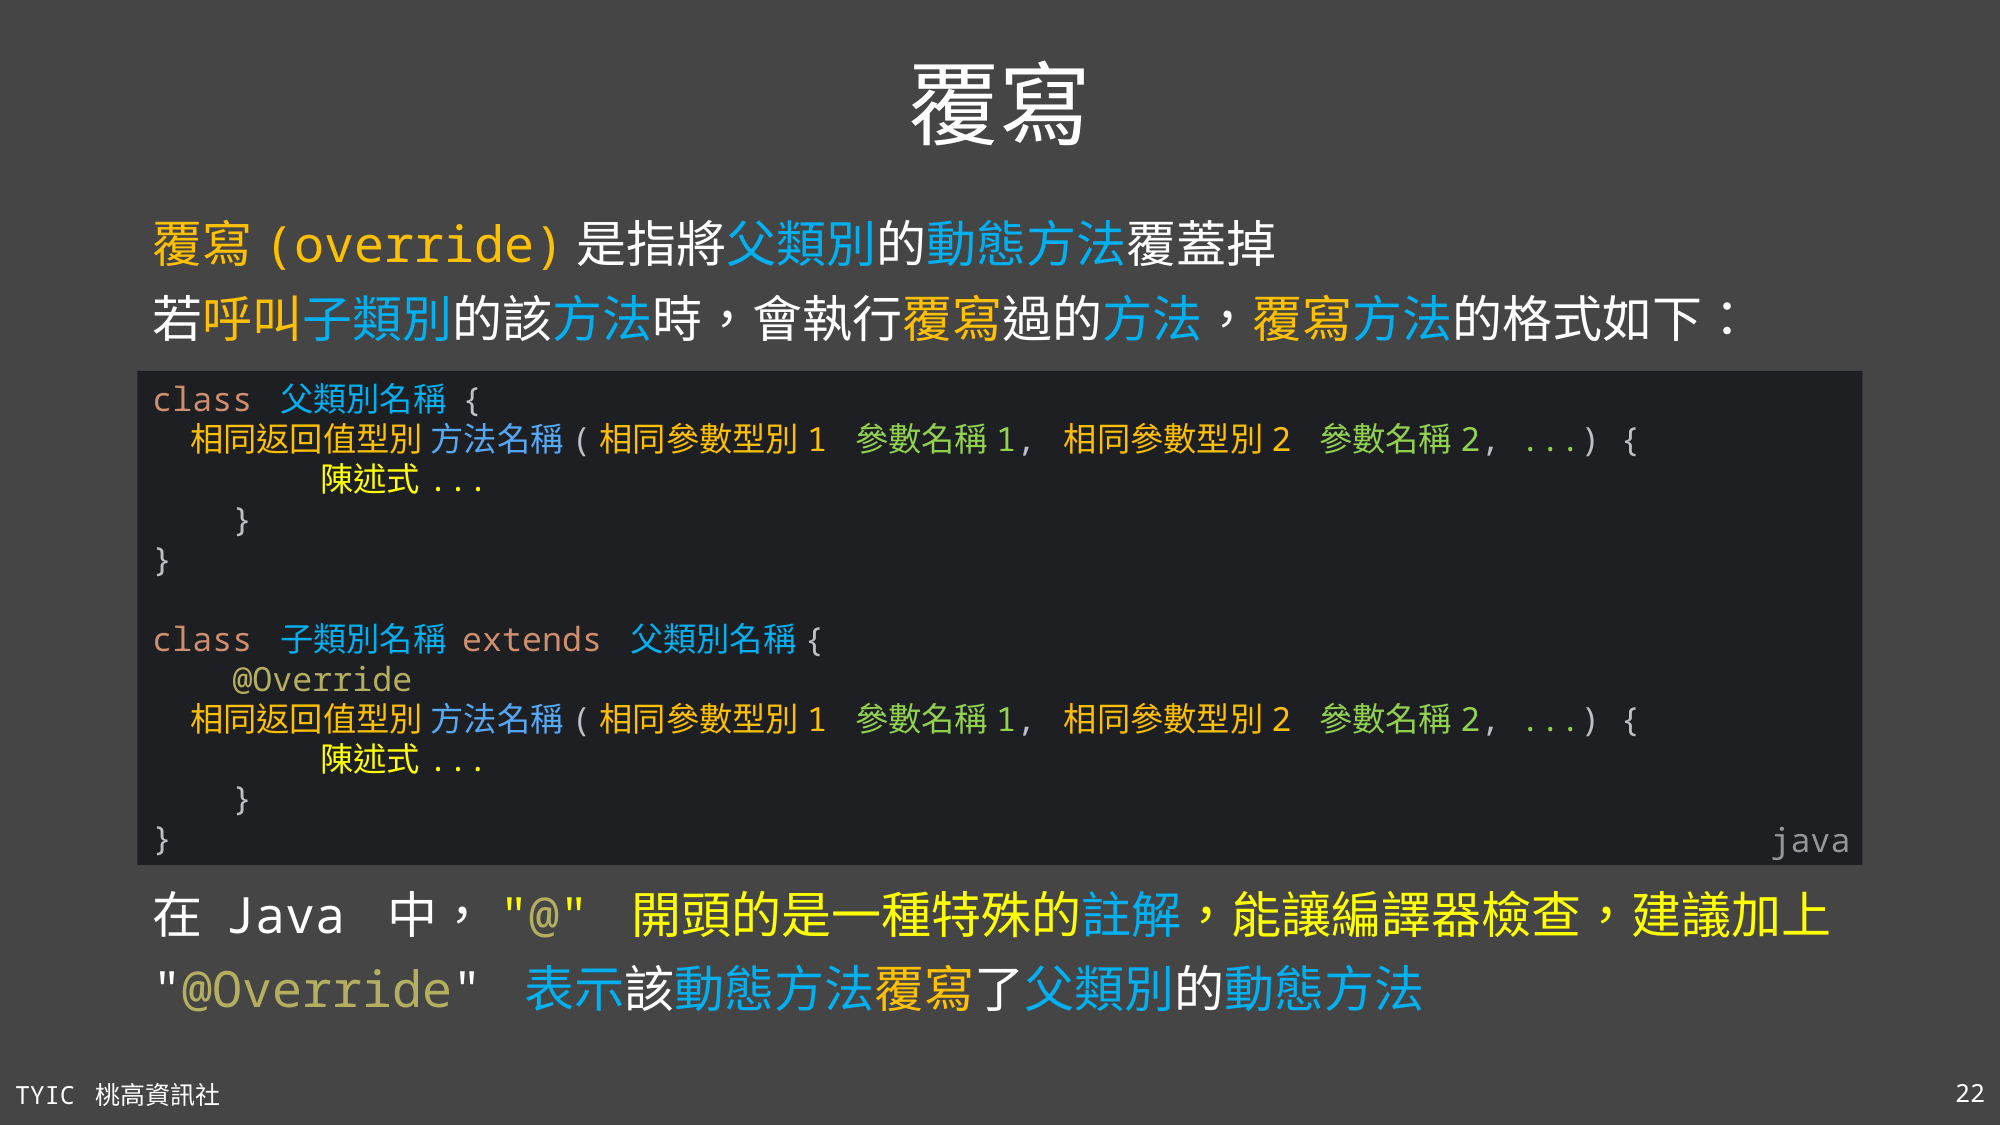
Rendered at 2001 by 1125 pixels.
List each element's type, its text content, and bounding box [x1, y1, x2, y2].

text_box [137, 367, 1863, 868]
title 覆寫 [137, 0, 1863, 211]
text_box 在 Java 中，"@" 開頭的是一種特殊的註解，能讓編譯器檢查，建議加上 "@Override" 表示該動態方法覆寫了父類別的動態方法 [137, 882, 1863, 1051]
list 覆寫(override)是指將父類別的動態方法覆蓋掉 若呼叫子類別的該方法時，會執行覆寫過的方法，覆寫方法的格式如下： [137, 211, 1863, 367]
